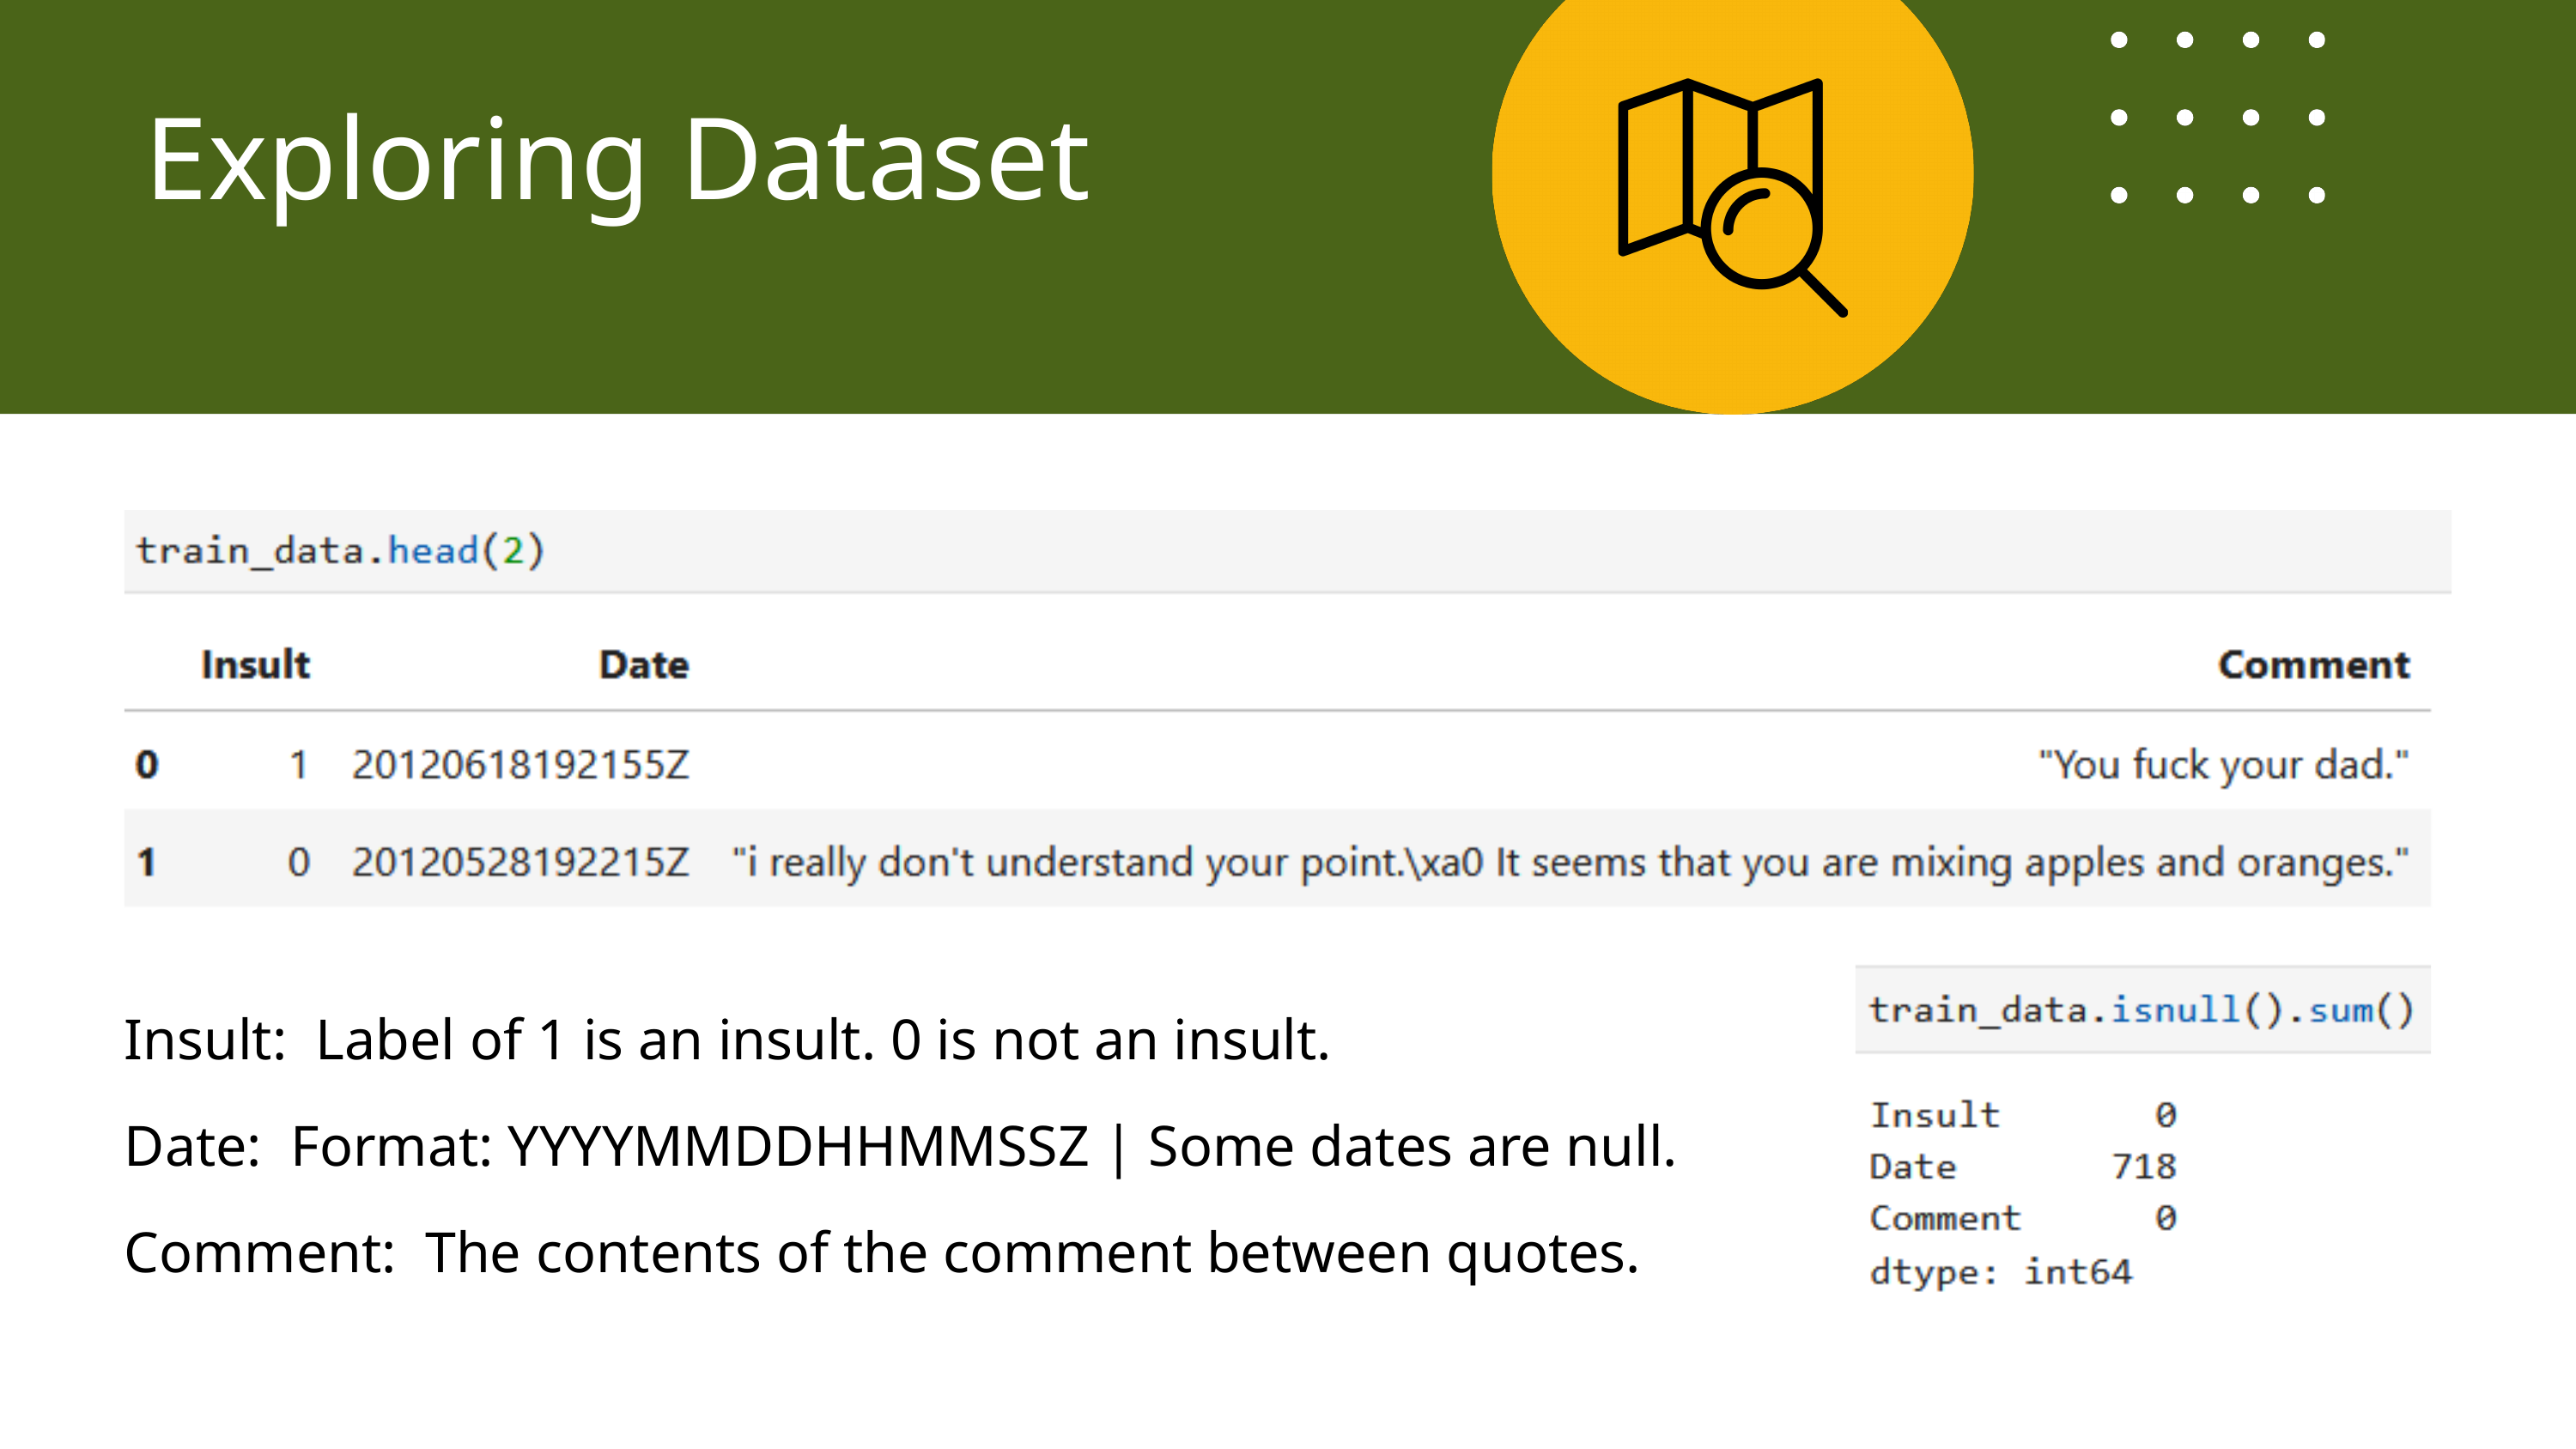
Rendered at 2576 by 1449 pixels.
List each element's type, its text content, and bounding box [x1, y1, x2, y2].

text_box [1855, 959, 2432, 1309]
text_box Exploring Dataset [144, 122, 1492, 222]
text_box [124, 510, 2452, 938]
text_box Insult: Label of 1 is an insult. 0 is not an insult. Date: Format: YYYYMMDDHHMMSSZ | Some dates are null. Comment: The contents of the comment between quotes. [124, 964, 1831, 1283]
text_box [1618, 78, 1849, 318]
text_box [1492, 0, 1974, 415]
text_box [1974, 0, 2576, 415]
text_box [2111, 0, 2325, 203]
text_box [0, 0, 1492, 415]
